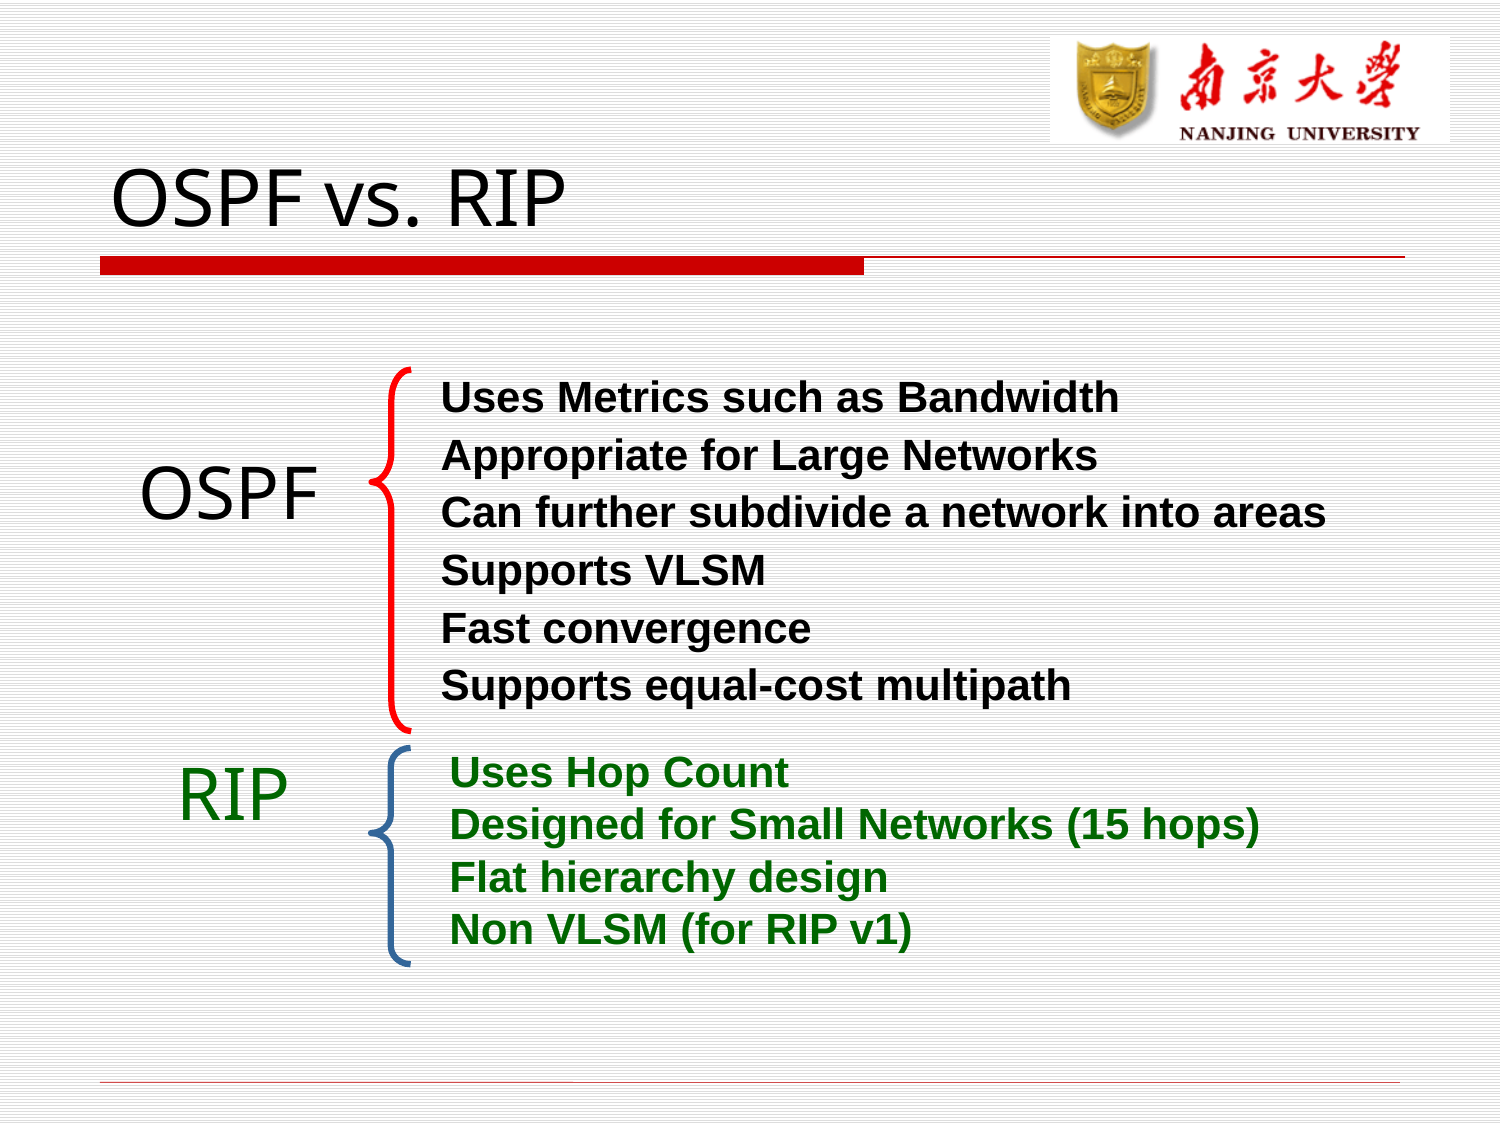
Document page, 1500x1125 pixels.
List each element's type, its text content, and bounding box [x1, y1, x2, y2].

text_box Uses Metrics such as Bandwidth Appropriate for Large Networks Can further subdivide a network into areas Supports VLSM Fast convergence Supports equal-cost multipath [428, 357, 1363, 716]
list OSPF RIP [123, 350, 363, 1025]
text_box [371, 369, 412, 732]
text_box [371, 747, 411, 965]
text_box Uses Hop Count Designed for Small Networks (15 hops) Flat hierarchy design Non VLSM (for RIP v1) [437, 737, 1274, 960]
title OSPF vs. RIP [94, 50, 1407, 250]
picture [1050, 37, 1450, 143]
